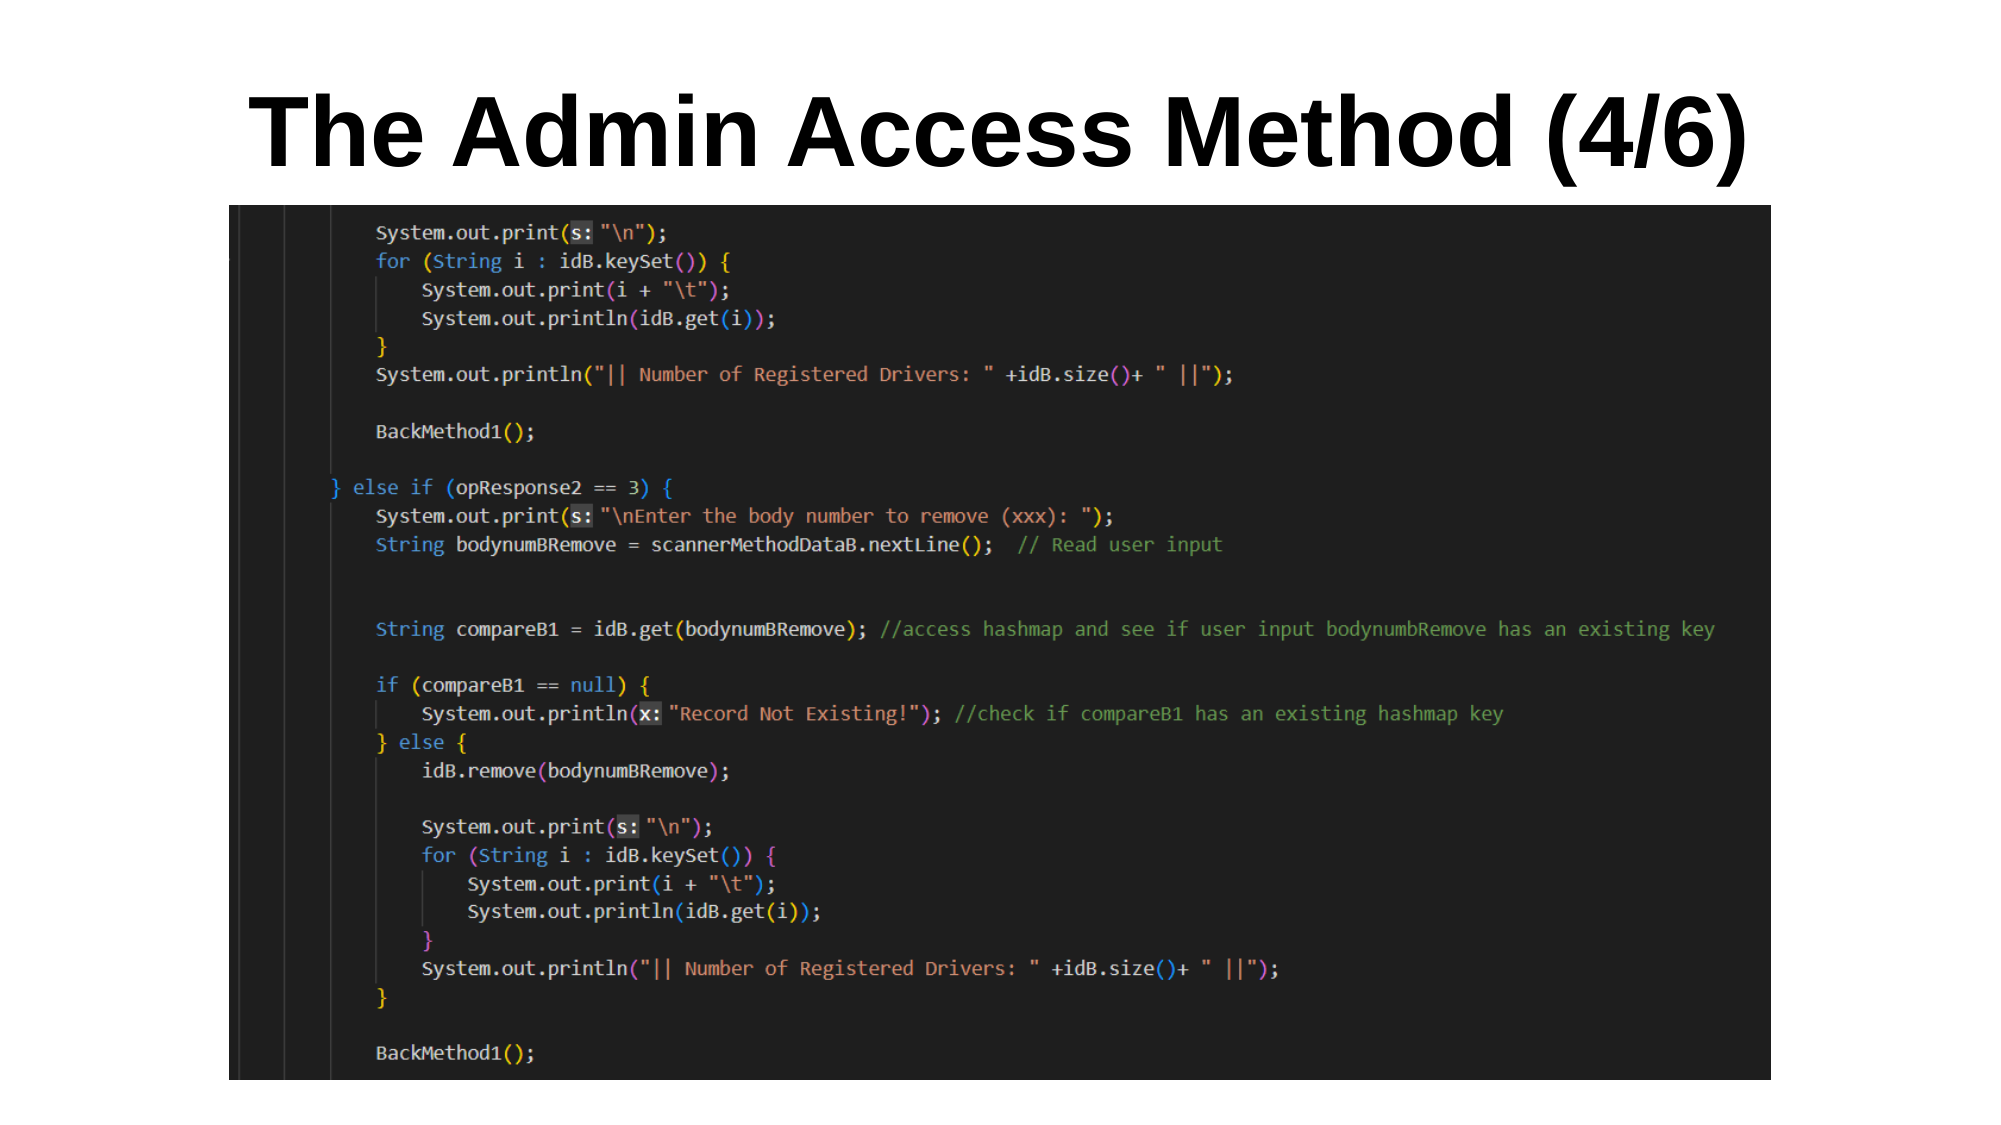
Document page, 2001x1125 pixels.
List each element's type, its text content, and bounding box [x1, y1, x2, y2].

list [229, 205, 1771, 1080]
text_box The Admin Access Method (4/6) [0, 19, 2000, 358]
